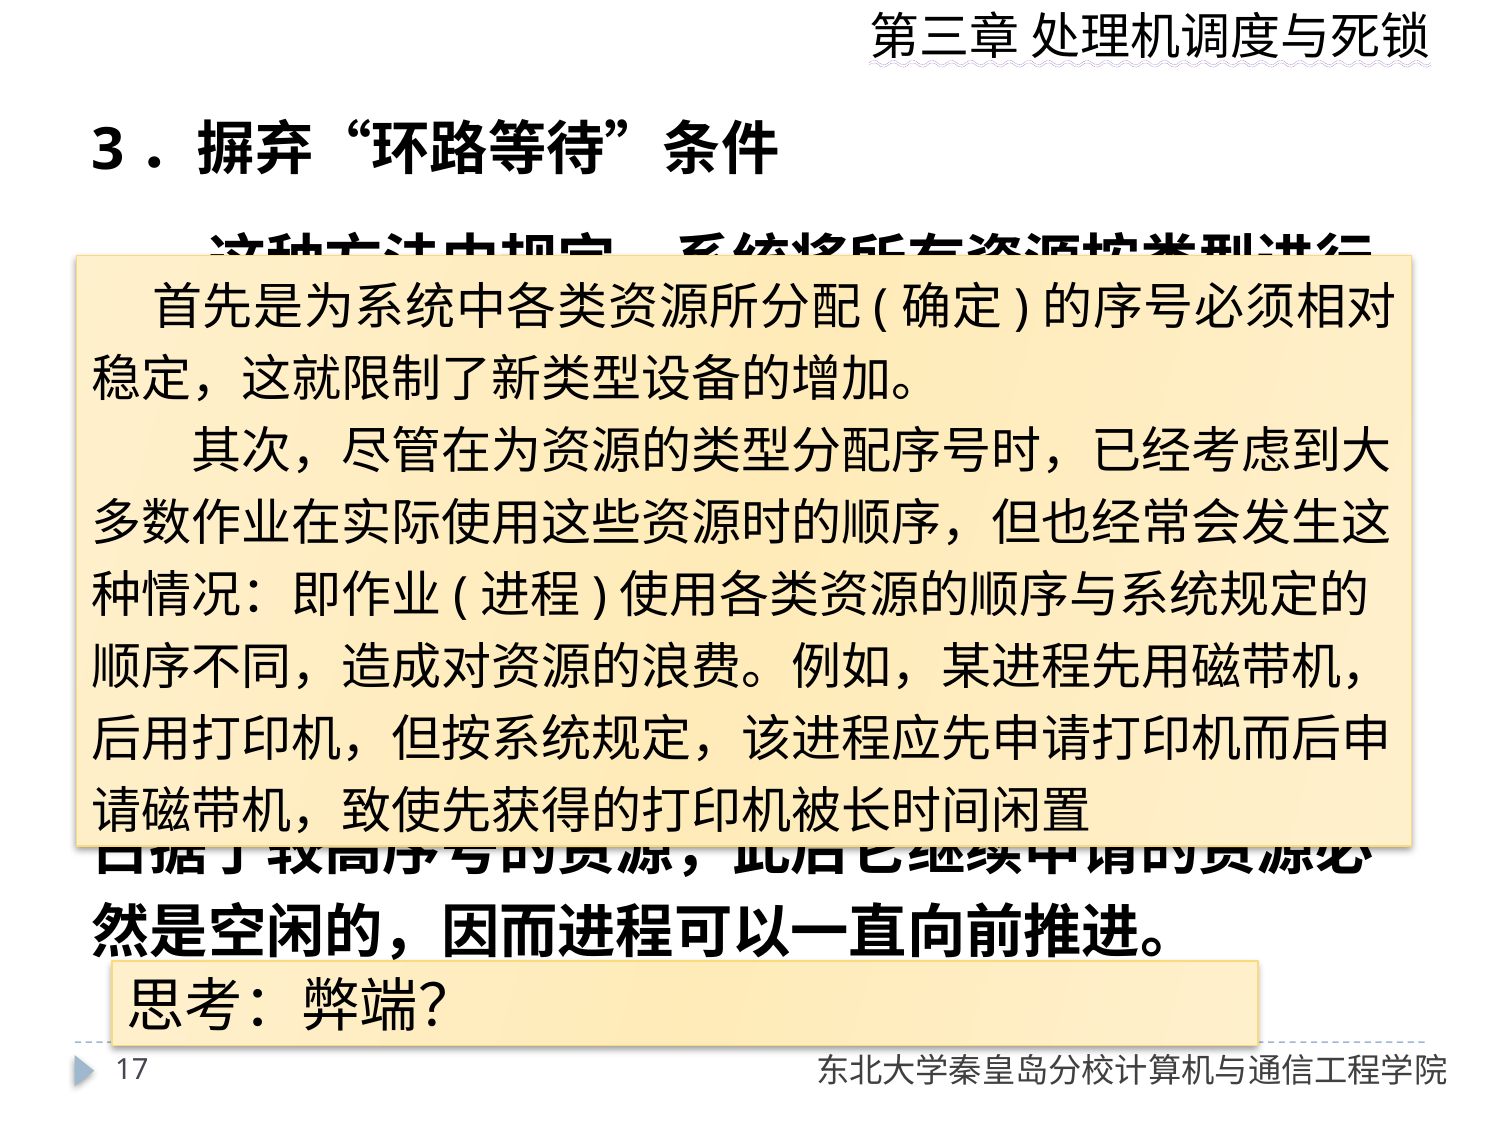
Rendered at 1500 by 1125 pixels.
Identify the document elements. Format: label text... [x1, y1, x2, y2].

list 3．摒弃“环路等待”条件 这种方法中规定，系统将所有资源按类型进行线性排队，并赋予不同的序号。例如，令输入机的序号为1，打印机的序号为2，磁带机为3，磁盘为4。所有进程对资源的请求必须严格按照资源序号递增的次序提出，这样，在所形成的资源分配图中，不可能再出现环路，因而摒弃了“环路等待”条件。事实上，在采用这种策略时，总有一个进程占据了较高序号的资源，此后它继续申请的资源必然是空闲的，因而进程可以一直向前推进。 [76, 90, 1424, 1059]
text_box 首先是为系统中各类资源所分配(确定)的序号必须相对稳定，这就限制了新类型设备的增加。 其次，尽管在为资源的类型分配序号时，已经考虑到大多数作业在实际使用这些资源时的顺序，但也经常会发生这种情况：即作业(进程)使用各类资源的顺序与系统规定的顺序不同，造成对资源的浪费。例如，某进程先用磁带机，后用打印机，但按系统规定，该进程应先申请打印机而后申请磁带机，致使先获得的打印机被长时间闲置 [76, 255, 1412, 847]
text_box 思考：弊端？ [111, 960, 1259, 1046]
slide_number 17 [100, 1059, 426, 1103]
